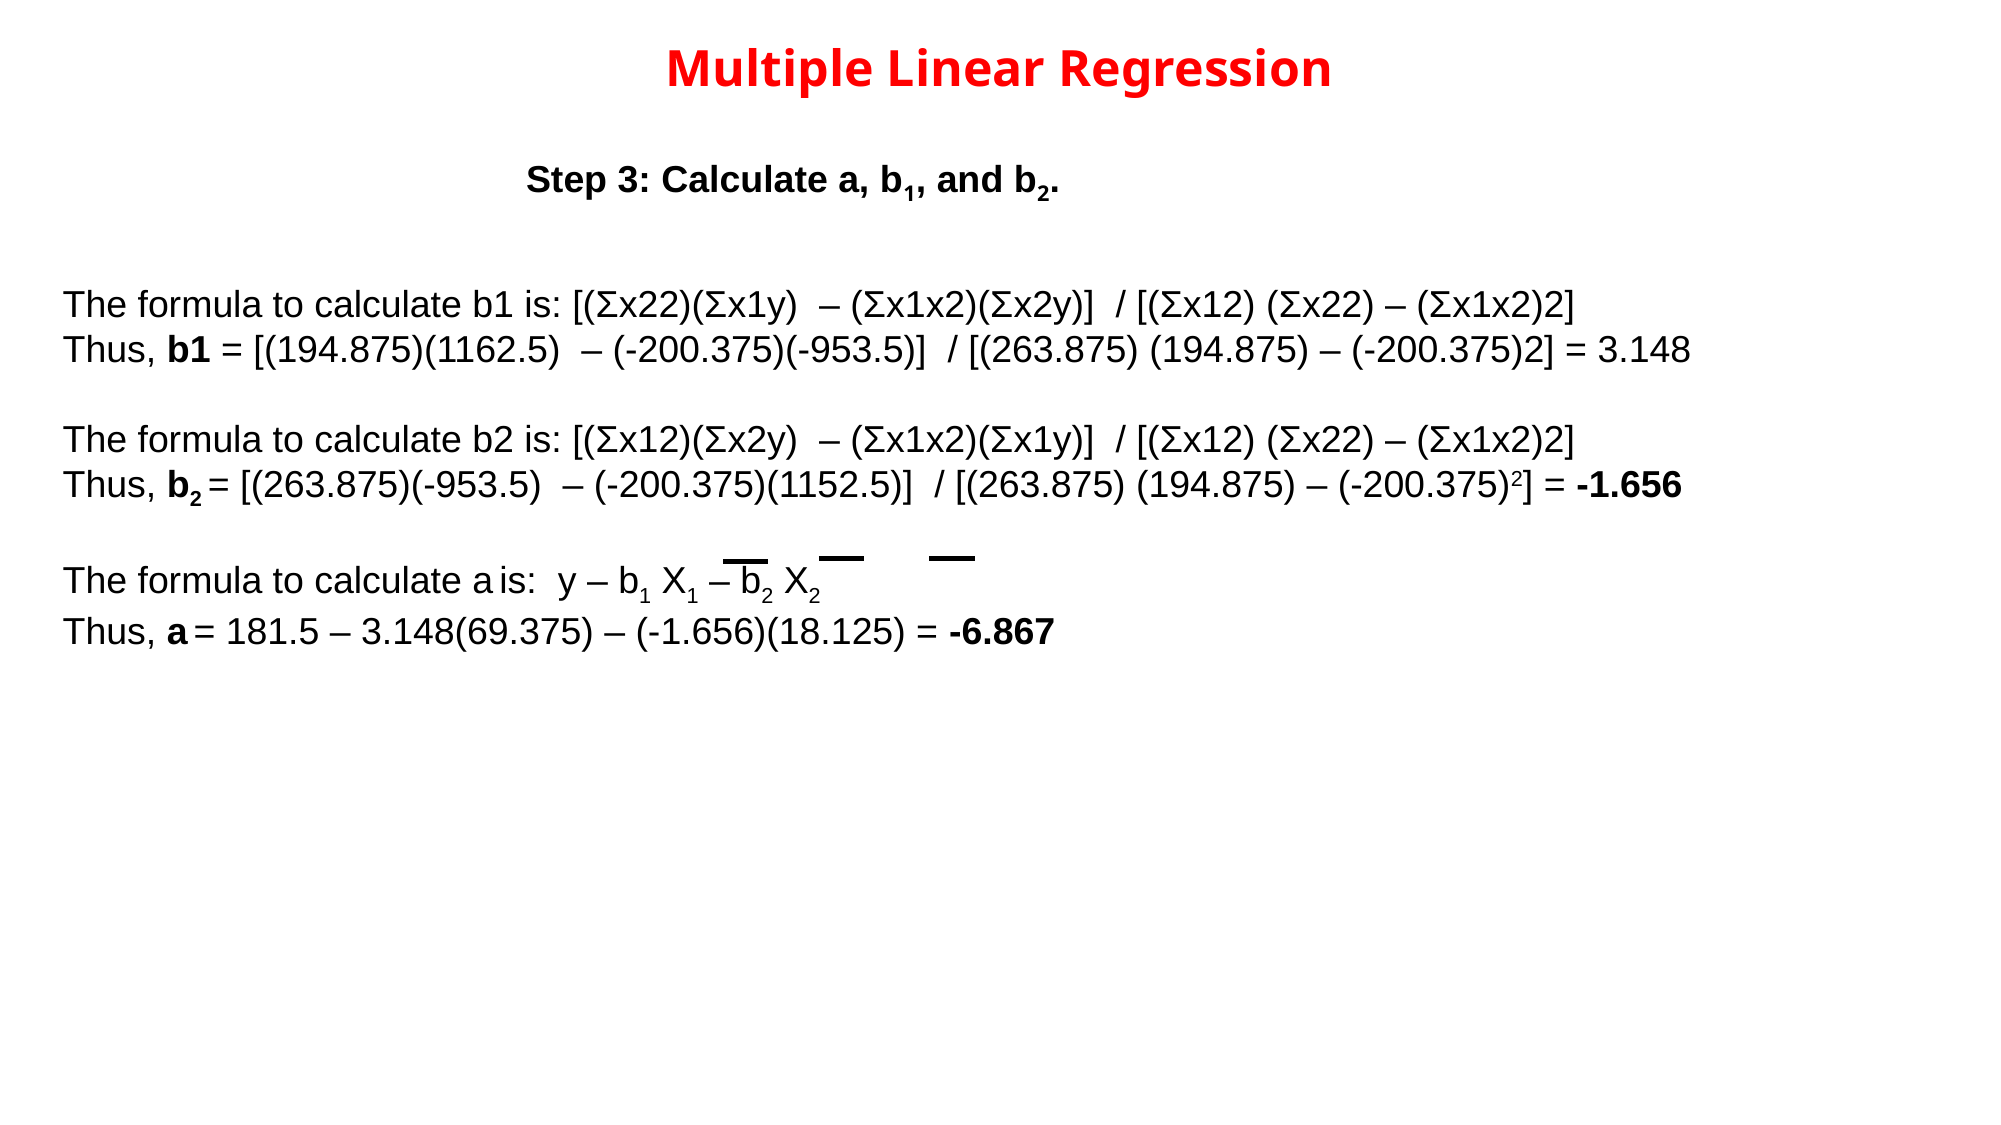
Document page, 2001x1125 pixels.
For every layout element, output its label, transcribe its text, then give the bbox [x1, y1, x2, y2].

text_box Multiple Linear Regression [510, 21, 1488, 105]
text_box The formula to calculate b1 is: [(Σx22)(Σx1y) – (Σx1x2)(Σx2y)] / [(Σx12) (Σx22) – (Σx1x2)2] Thus, b1 = [(194.875)(1162.5) – (-200.375)(-953.5)] / [(263.875) (194.875) – (-200.375)2] = 3.148 The formula to calculate b2 is: [(Σx12)(Σx2y) – (Σx1x2)(Σx1y)] / [(Σx12) (Σx22) – (Σx1x2)2] Thus, b2 = [(263.875)(-953.5) – (-200.375)(1152.5)] / [(263.875) (194.875) – (-200.375)2] = -1.656 The formula to calculate a is: y – b1 X1 – b2 X2 Thus, a = 181.5 – 3.148(69.375) – (-1.656)(18.125) = -6.867 [47, 272, 1985, 711]
text_box Step 3: Calculate a, b1, and b2. [511, 147, 1075, 214]
